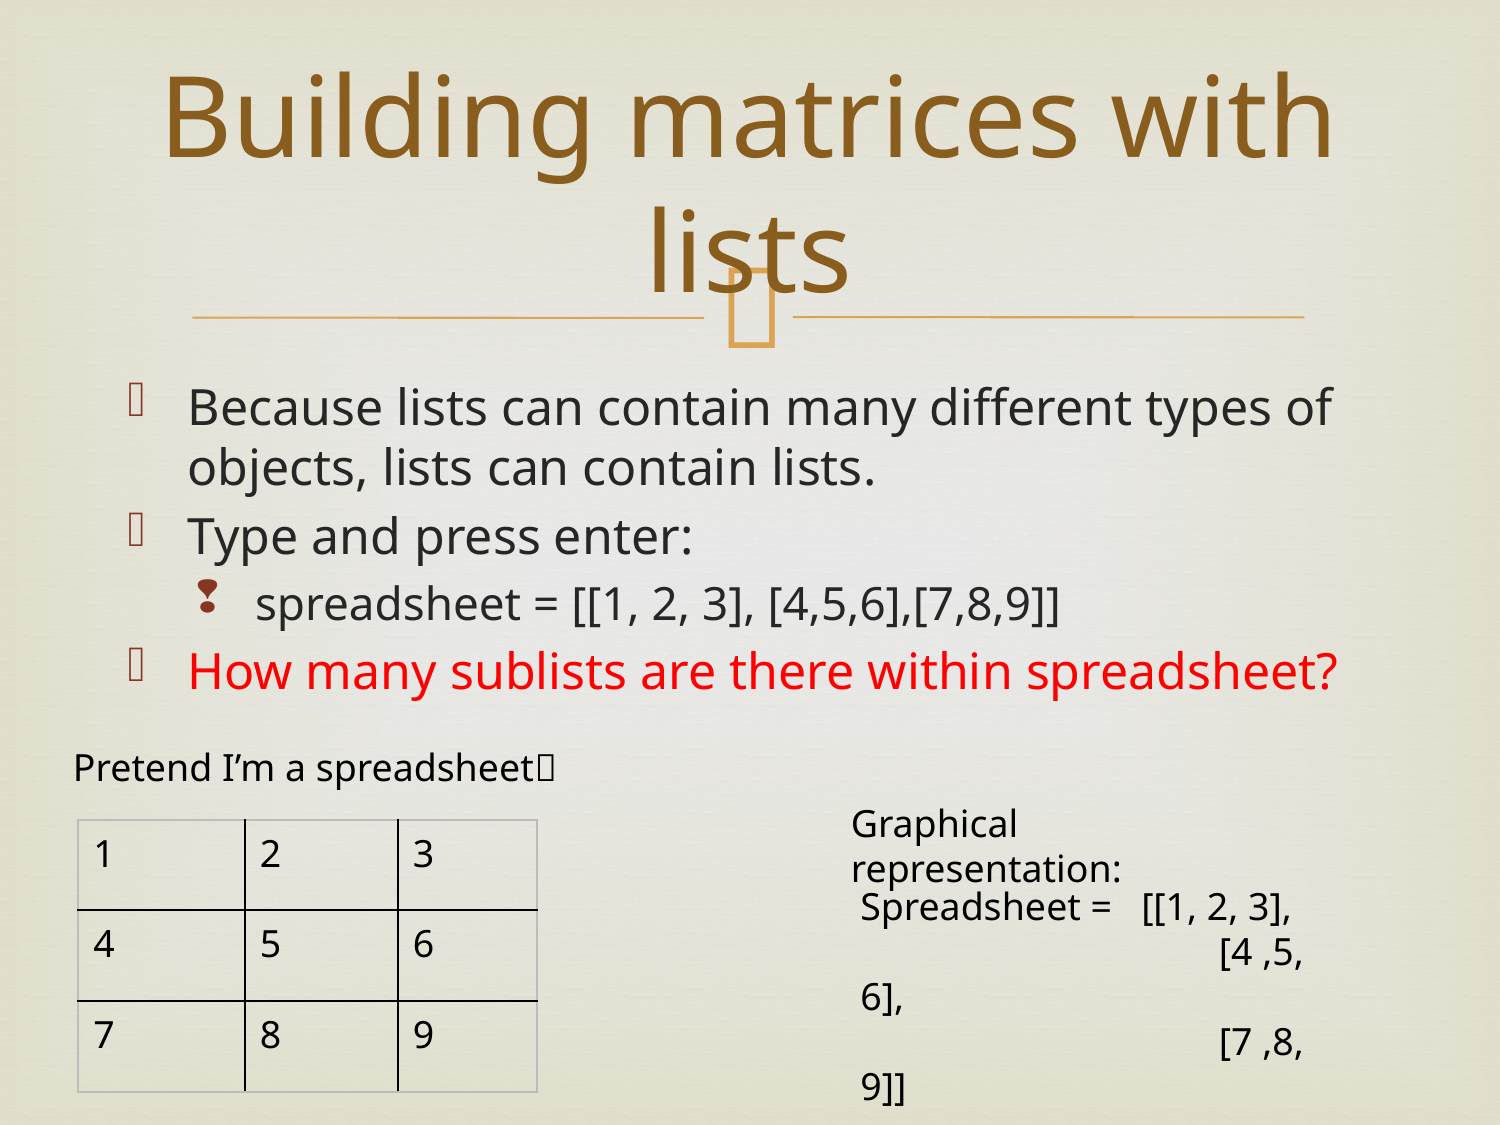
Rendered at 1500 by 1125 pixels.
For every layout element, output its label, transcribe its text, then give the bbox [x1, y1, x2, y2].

table_cell 9 [399, 1002, 536, 1091]
table_cell 4 [79, 911, 244, 1000]
table_header 2 [246, 821, 397, 909]
table_header 1 [79, 821, 244, 909]
table_cell 7 [79, 1002, 244, 1091]
table_cell 8 [246, 1002, 397, 1091]
table_cell 6 [399, 911, 536, 1000]
text_box Pretend I’m a spreadsheet [58, 736, 582, 797]
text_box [770, 792, 1344, 1028]
table_cell 5 [246, 911, 397, 1000]
table_header 3 [399, 821, 536, 909]
title Building matrices with lists [112, 93, 1386, 267]
list Because lists can contain many different types of objects, lists can contain lists. Type and press enter: spreadsheet = [[1, 2, 3], [4,5,6],[7,8,9]] How many sublists are there within spreadsheet? [112, 367, 1473, 1004]
